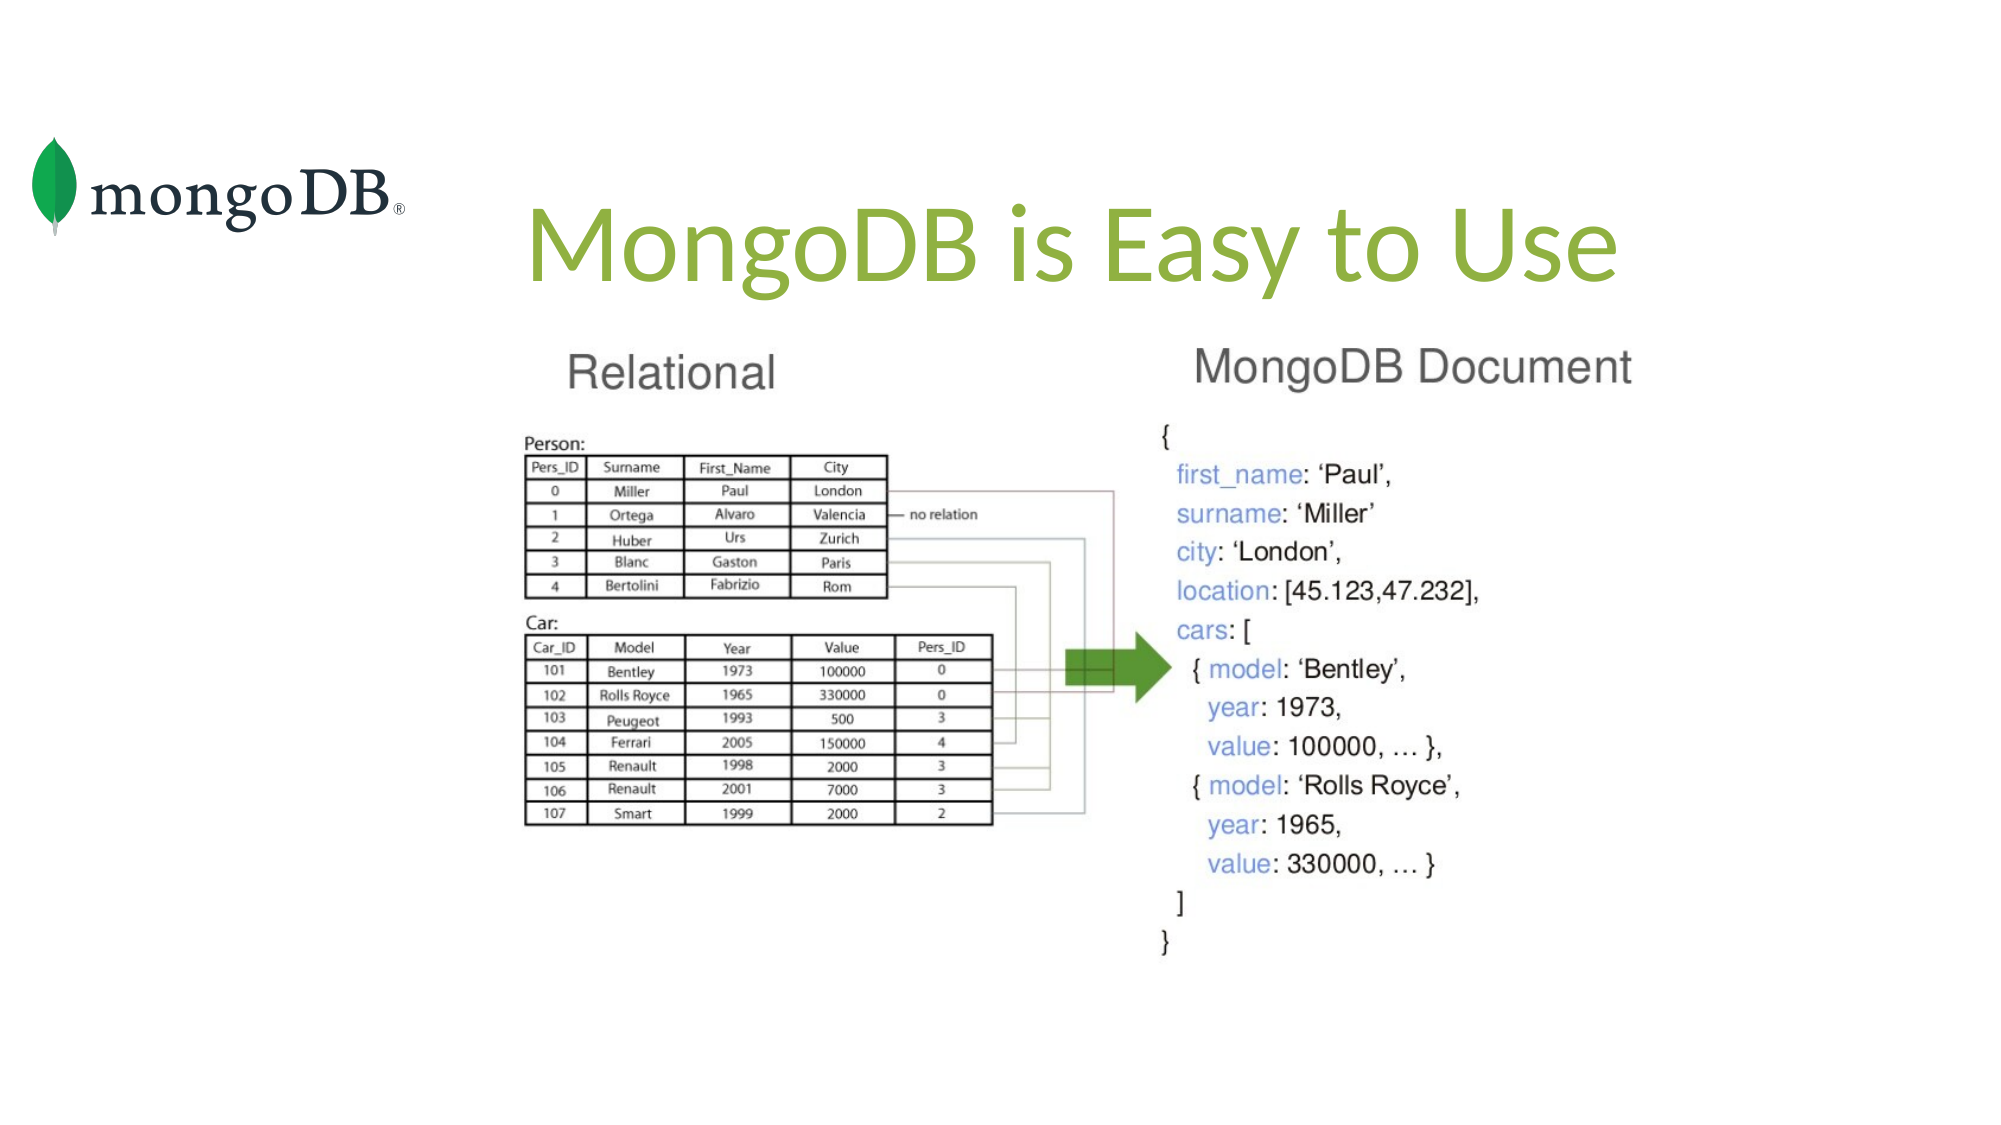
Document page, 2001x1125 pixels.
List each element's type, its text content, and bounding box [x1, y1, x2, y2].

picture [485, 328, 1661, 976]
picture [30, 135, 407, 237]
list MongoDB is Easy to Use [123, 186, 2000, 305]
